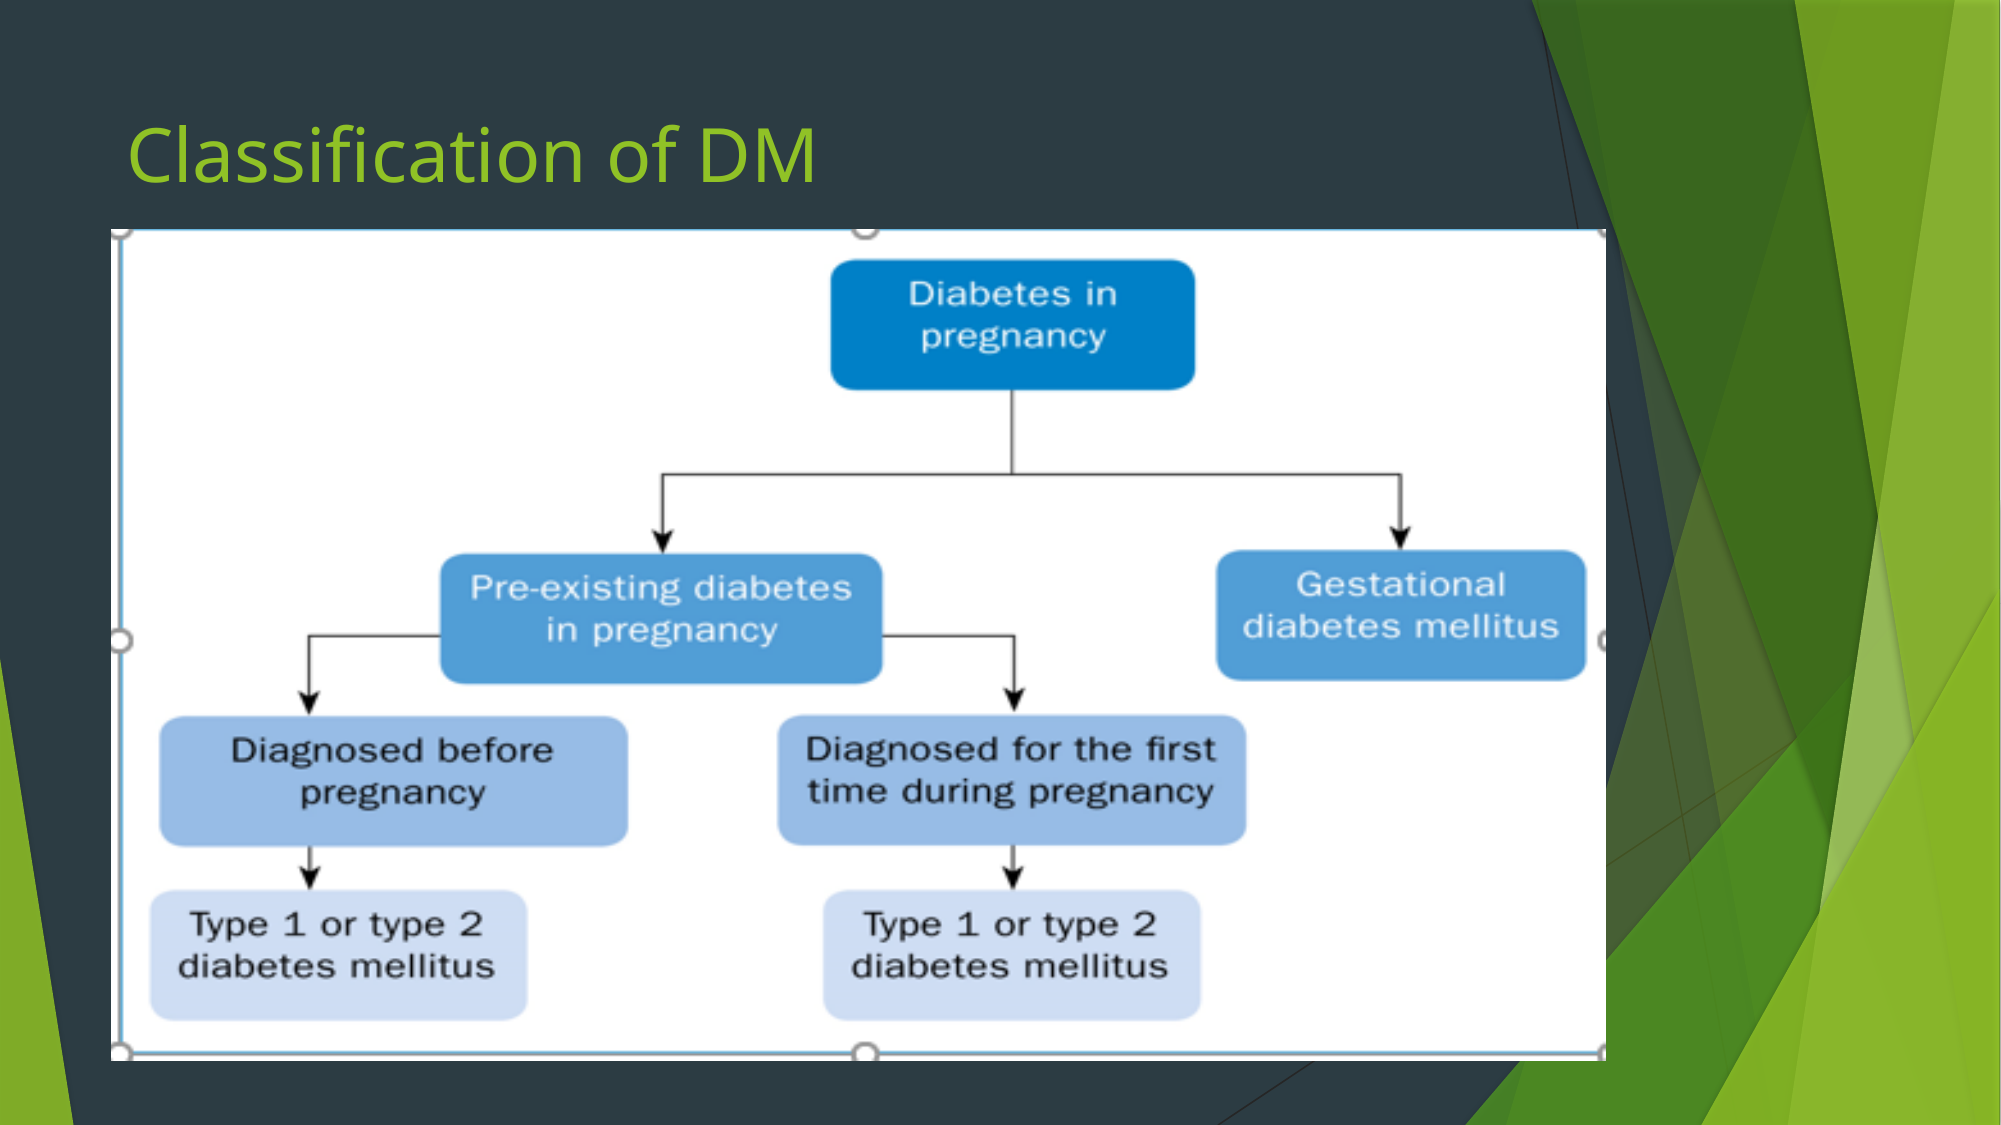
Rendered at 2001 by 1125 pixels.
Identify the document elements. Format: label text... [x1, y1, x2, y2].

title Classification of DM [111, 99, 1522, 228]
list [110, 228, 1607, 1062]
